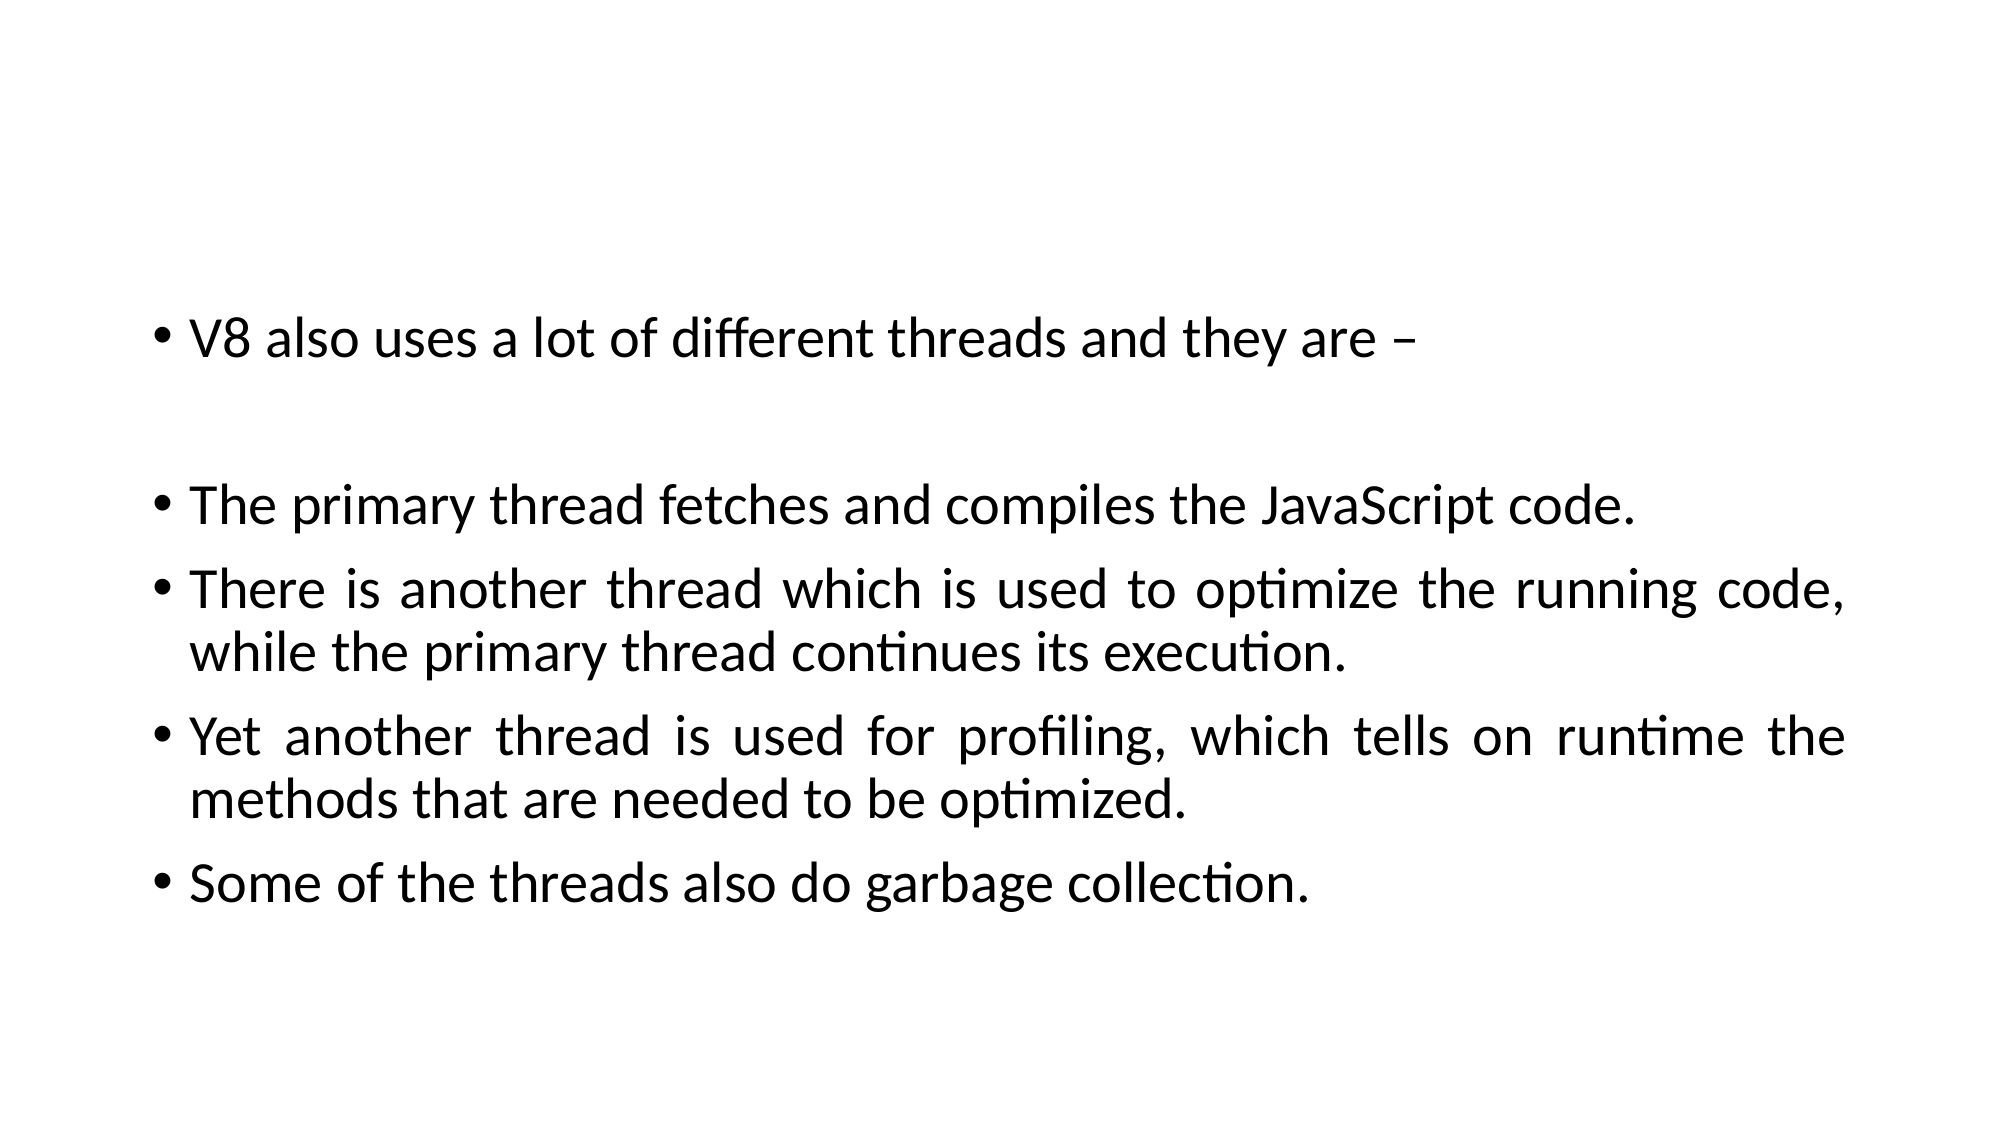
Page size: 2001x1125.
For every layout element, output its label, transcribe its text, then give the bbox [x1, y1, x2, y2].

list V8 also uses a lot of different threads and they are – The primary thread fetches and compiles the JavaScript code. There is another thread which is used to optimize the running code, while the primary thread continues its execution. Yet another thread is used for profiling, which tells on runtime the methods that are needed to be optimized. Some of the threads also do garbage collection. [137, 299, 1863, 1014]
